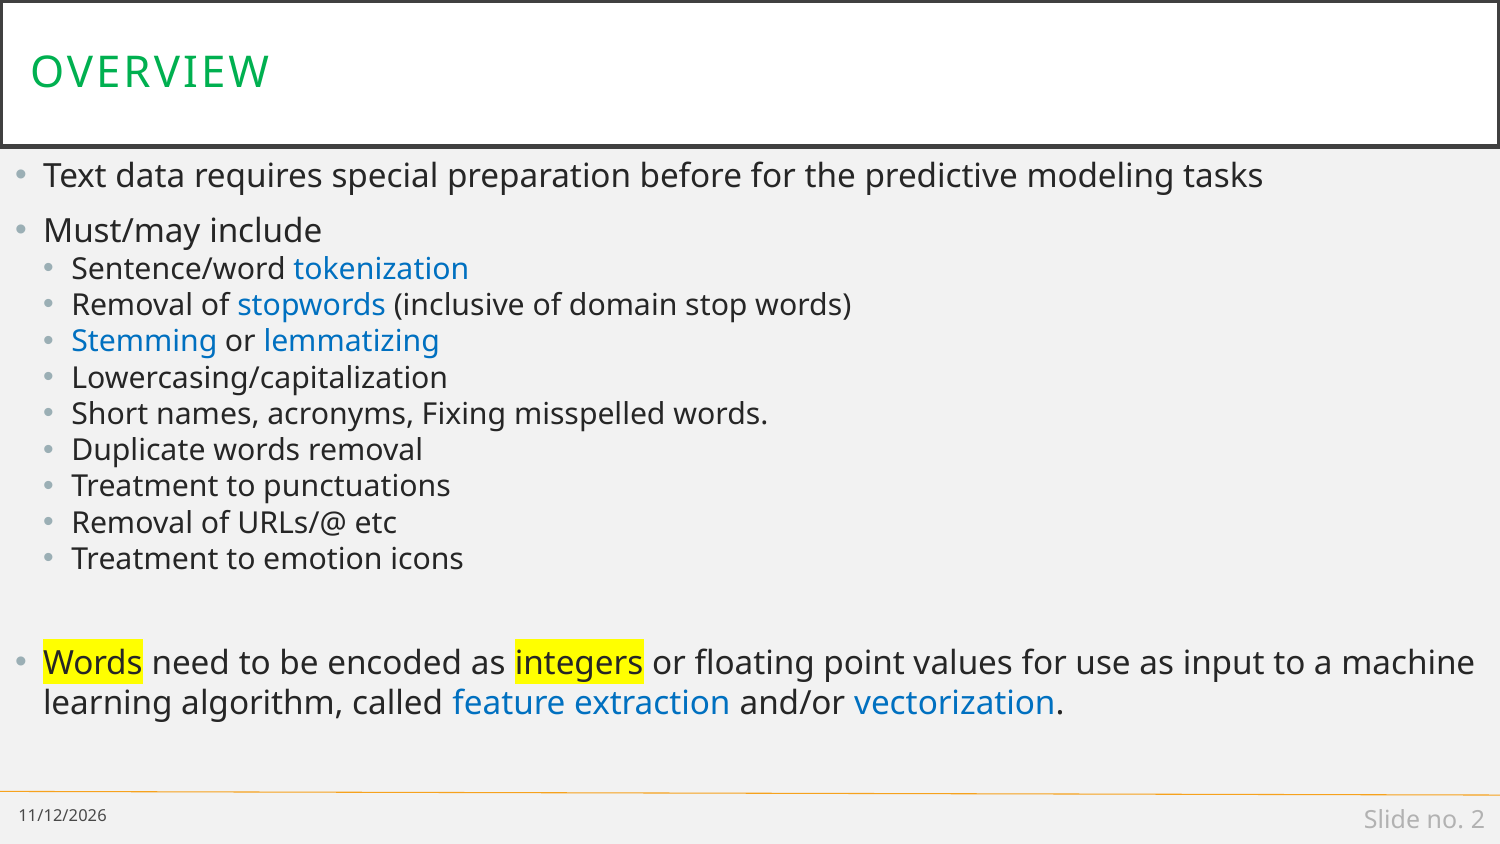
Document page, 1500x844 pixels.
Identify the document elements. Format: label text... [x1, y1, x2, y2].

title overview [0, 0, 1500, 146]
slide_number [0, 796, 122, 837]
slide_number Slide no. 2 [1162, 797, 1500, 843]
list Text data requires special preparation before for the predictive modeling tasks Must/may include Sentence/word tokenization Removal of stopwords (inclusive of domain stop words) Stemming or lemmatizing Lowercasing/capitalization Short names, acronyms, Fixing misspelled words. Duplicate words removal Treatment to punctuations Removal of URLs/@ etc Treatment to emotion icons Words need to be encoded as integers or floating point values for use as input to a machine learning algorithm, called feature extraction and/or vectorization. [0, 146, 1500, 729]
